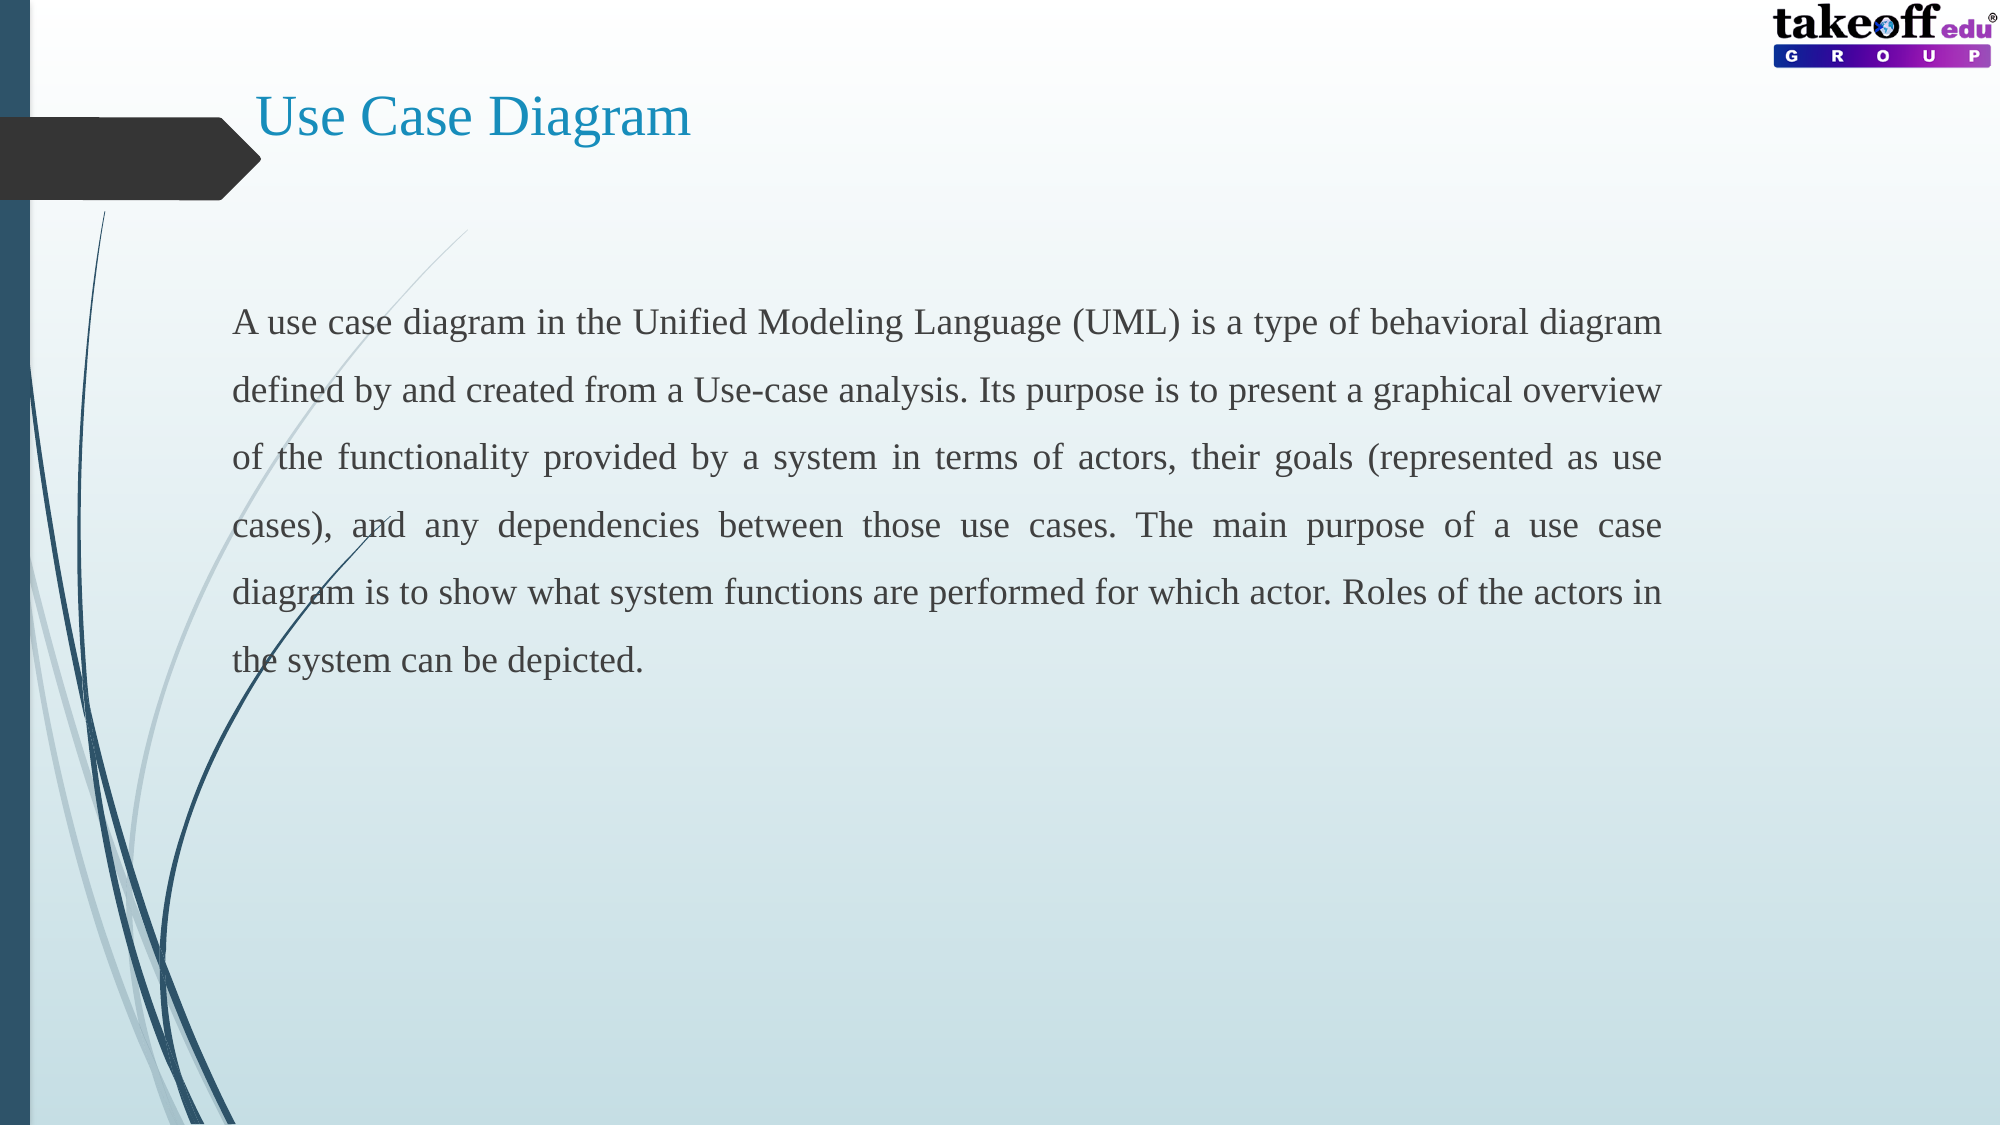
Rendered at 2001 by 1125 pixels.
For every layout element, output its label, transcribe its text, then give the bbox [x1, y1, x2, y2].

picture [1770, 0, 2000, 77]
list A use case diagram in the Unified Modeling Language (UML) is a type of behavioral diagram defined by and created from a Use-case analysis. Its purpose is to present a graphical overview of the functionality provided by a system in terms of actors, their goals (represented as use cases), and any dependencies between those use cases. The main purpose of a use case diagram is to show what system functions are performed for which actor. Roles of the actors in the system can be depicted. [217, 267, 1680, 887]
title Use Case Diagram [240, 70, 1703, 281]
